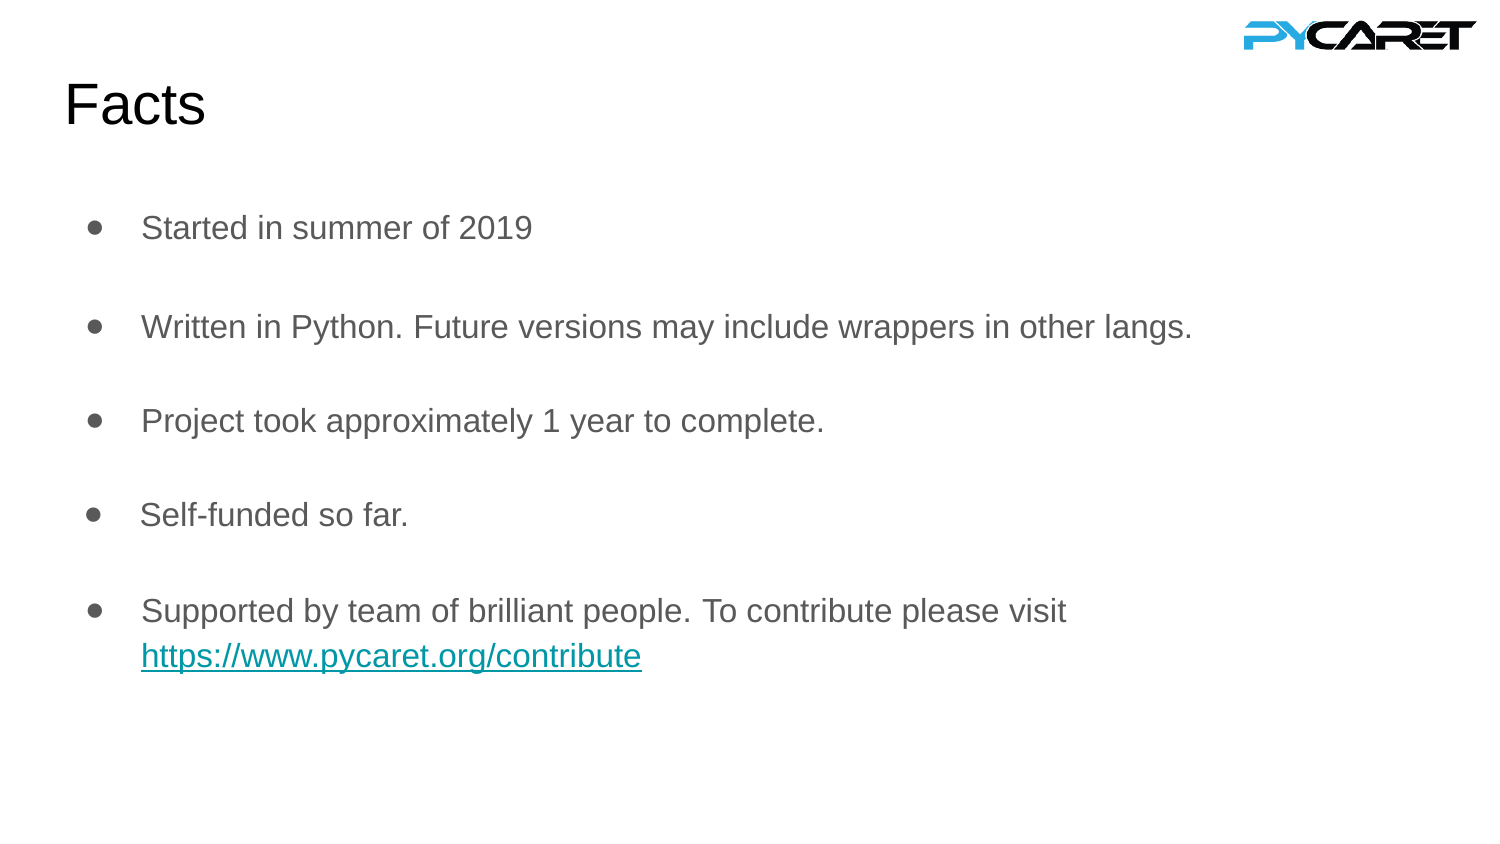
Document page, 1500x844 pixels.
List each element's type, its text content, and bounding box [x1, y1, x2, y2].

list Started in summer of 2019 [51, 184, 1449, 269]
list Self-funded so far. [49, 471, 1448, 556]
picture [1244, 20, 1477, 50]
title Facts [49, 50, 1448, 145]
list Project took approximately 1 year to complete. [51, 379, 1449, 462]
list Supported by team of brilliant people. To contribute please visit https://www.pycaret.org/contribute [51, 567, 1464, 700]
list Written in Python. Future versions may include wrappers in other langs. [51, 284, 1449, 379]
